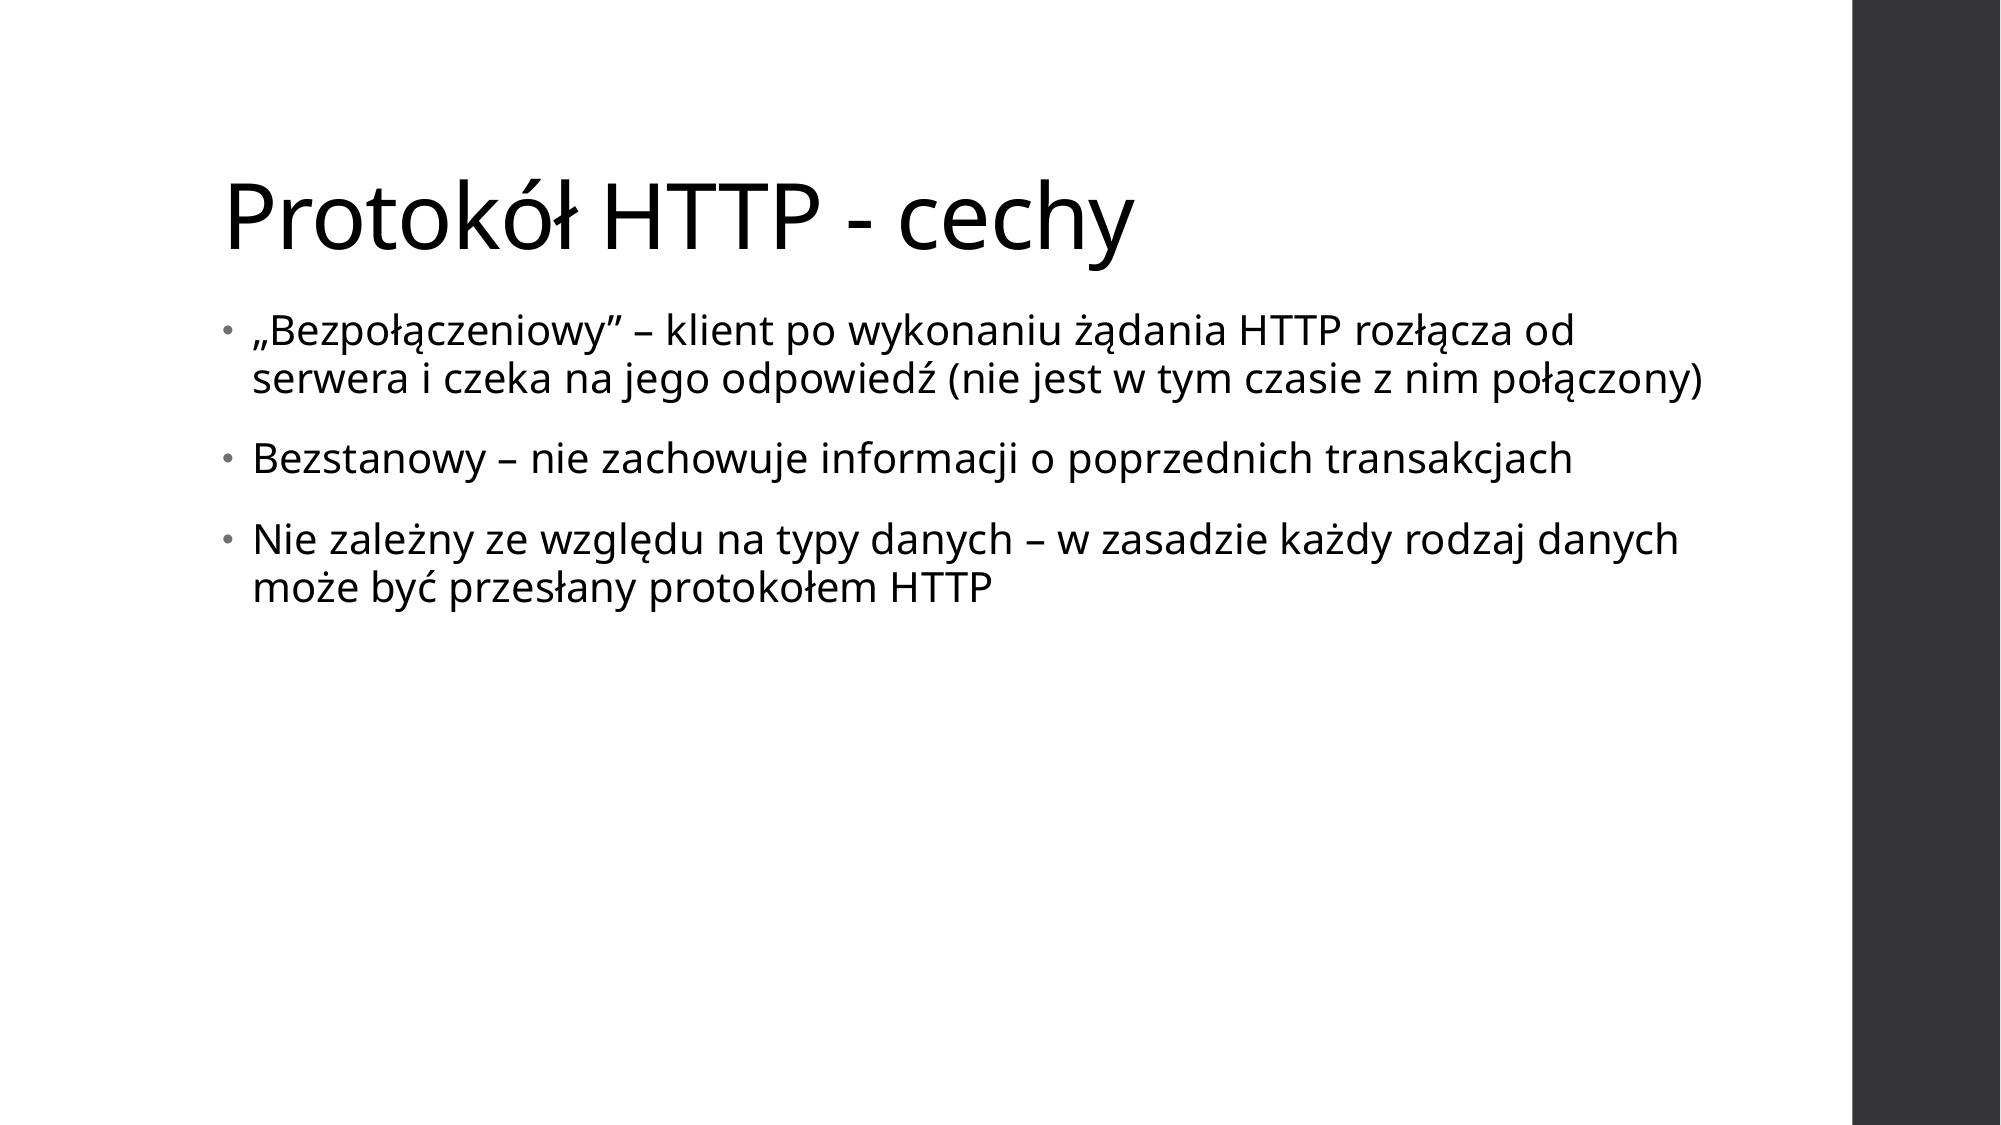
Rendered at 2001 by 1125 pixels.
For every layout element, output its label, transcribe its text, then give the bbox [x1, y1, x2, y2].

title Protokół HTTP - cechy [206, 60, 1797, 278]
list „Bezpołączeniowy” – klient po wykonaniu żądania HTTP rozłącza od serwera i czeka na jego odpowiedź (nie jest w tym czasie z nim połączony) Bezstanowy – nie zachowuje informacji o poprzednich transakcjach Nie zależny ze względu na typy danych – w zasadzie każdy rodzaj danych może być przesłany protokołem HTTP [206, 299, 1728, 1014]
